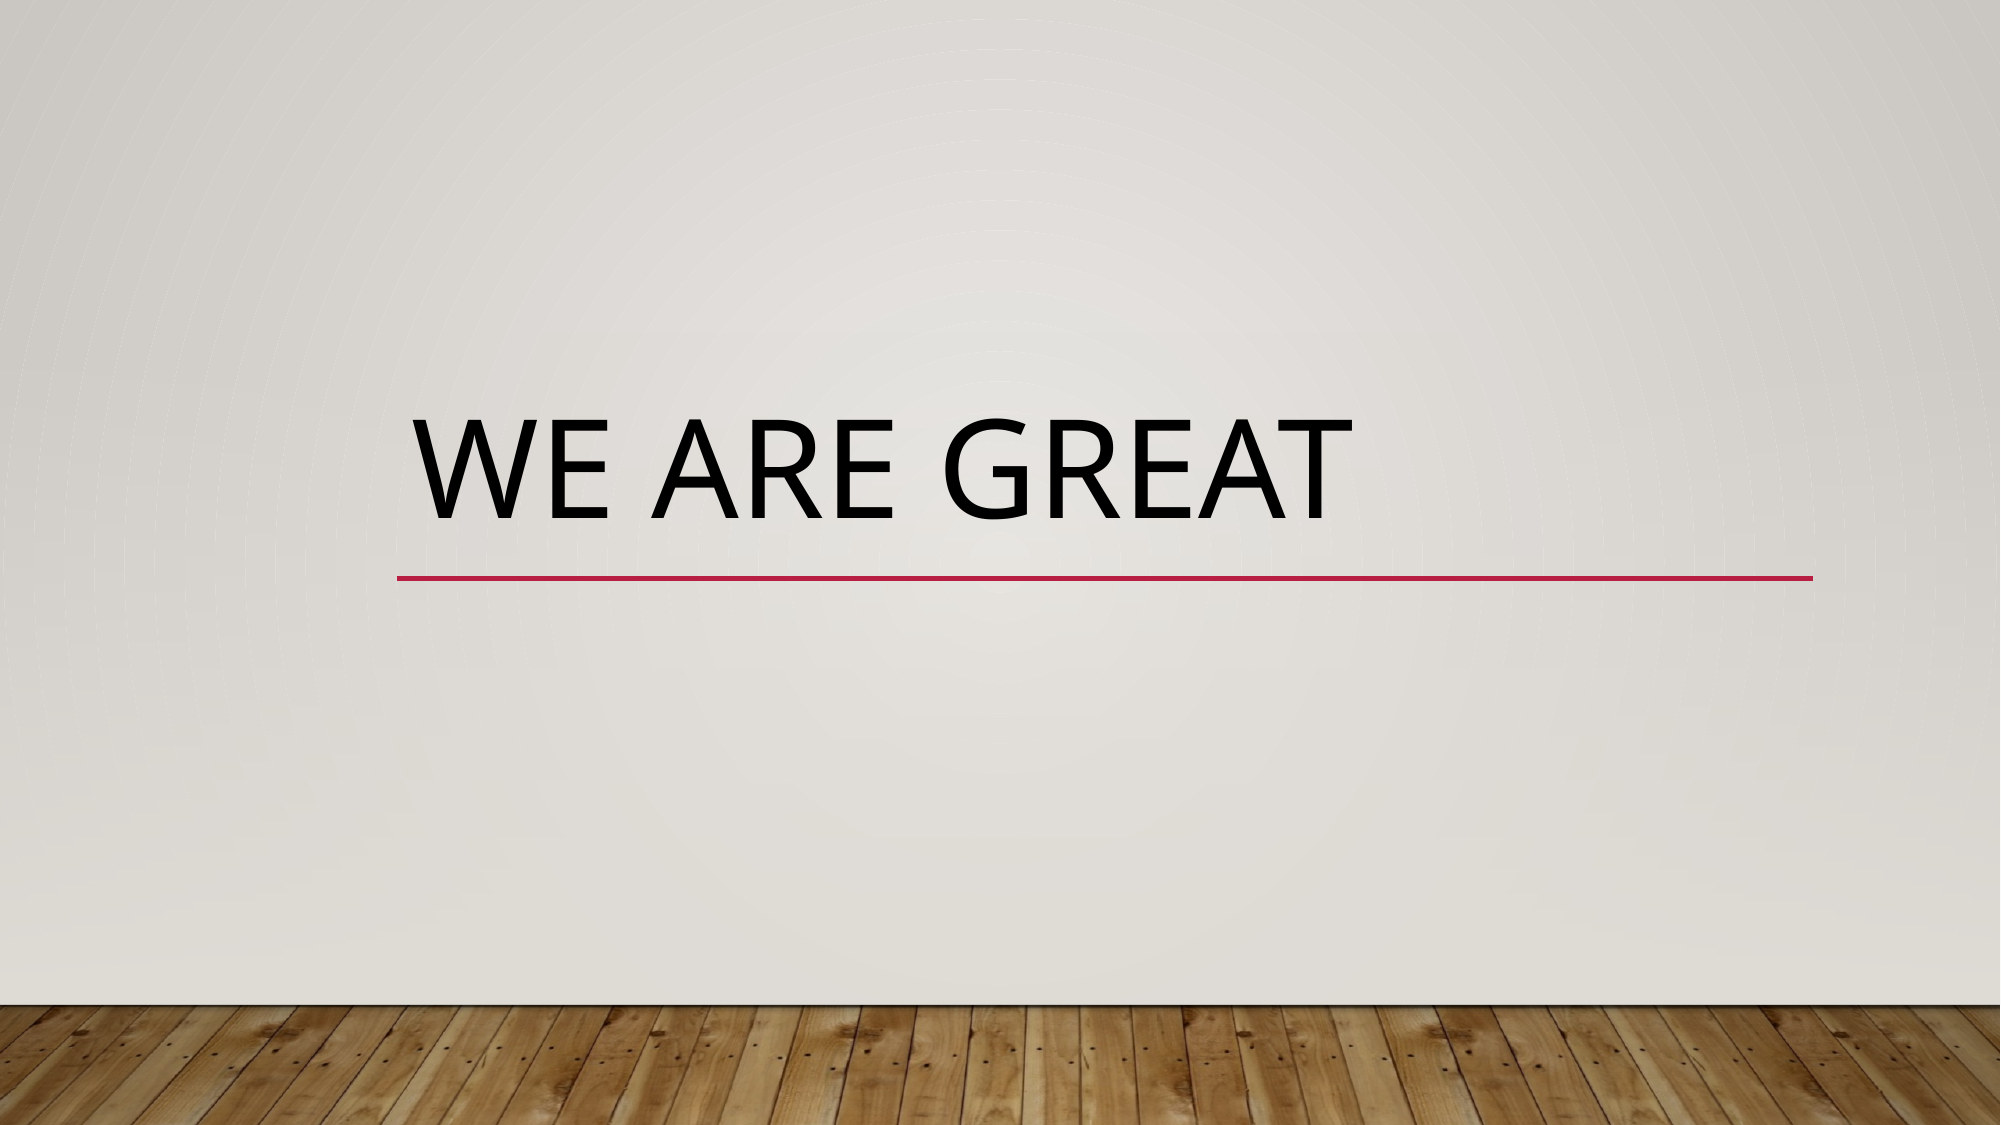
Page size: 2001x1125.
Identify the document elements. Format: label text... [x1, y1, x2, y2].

title We are great [396, 131, 1814, 549]
picture [0, 1005, 2000, 1125]
